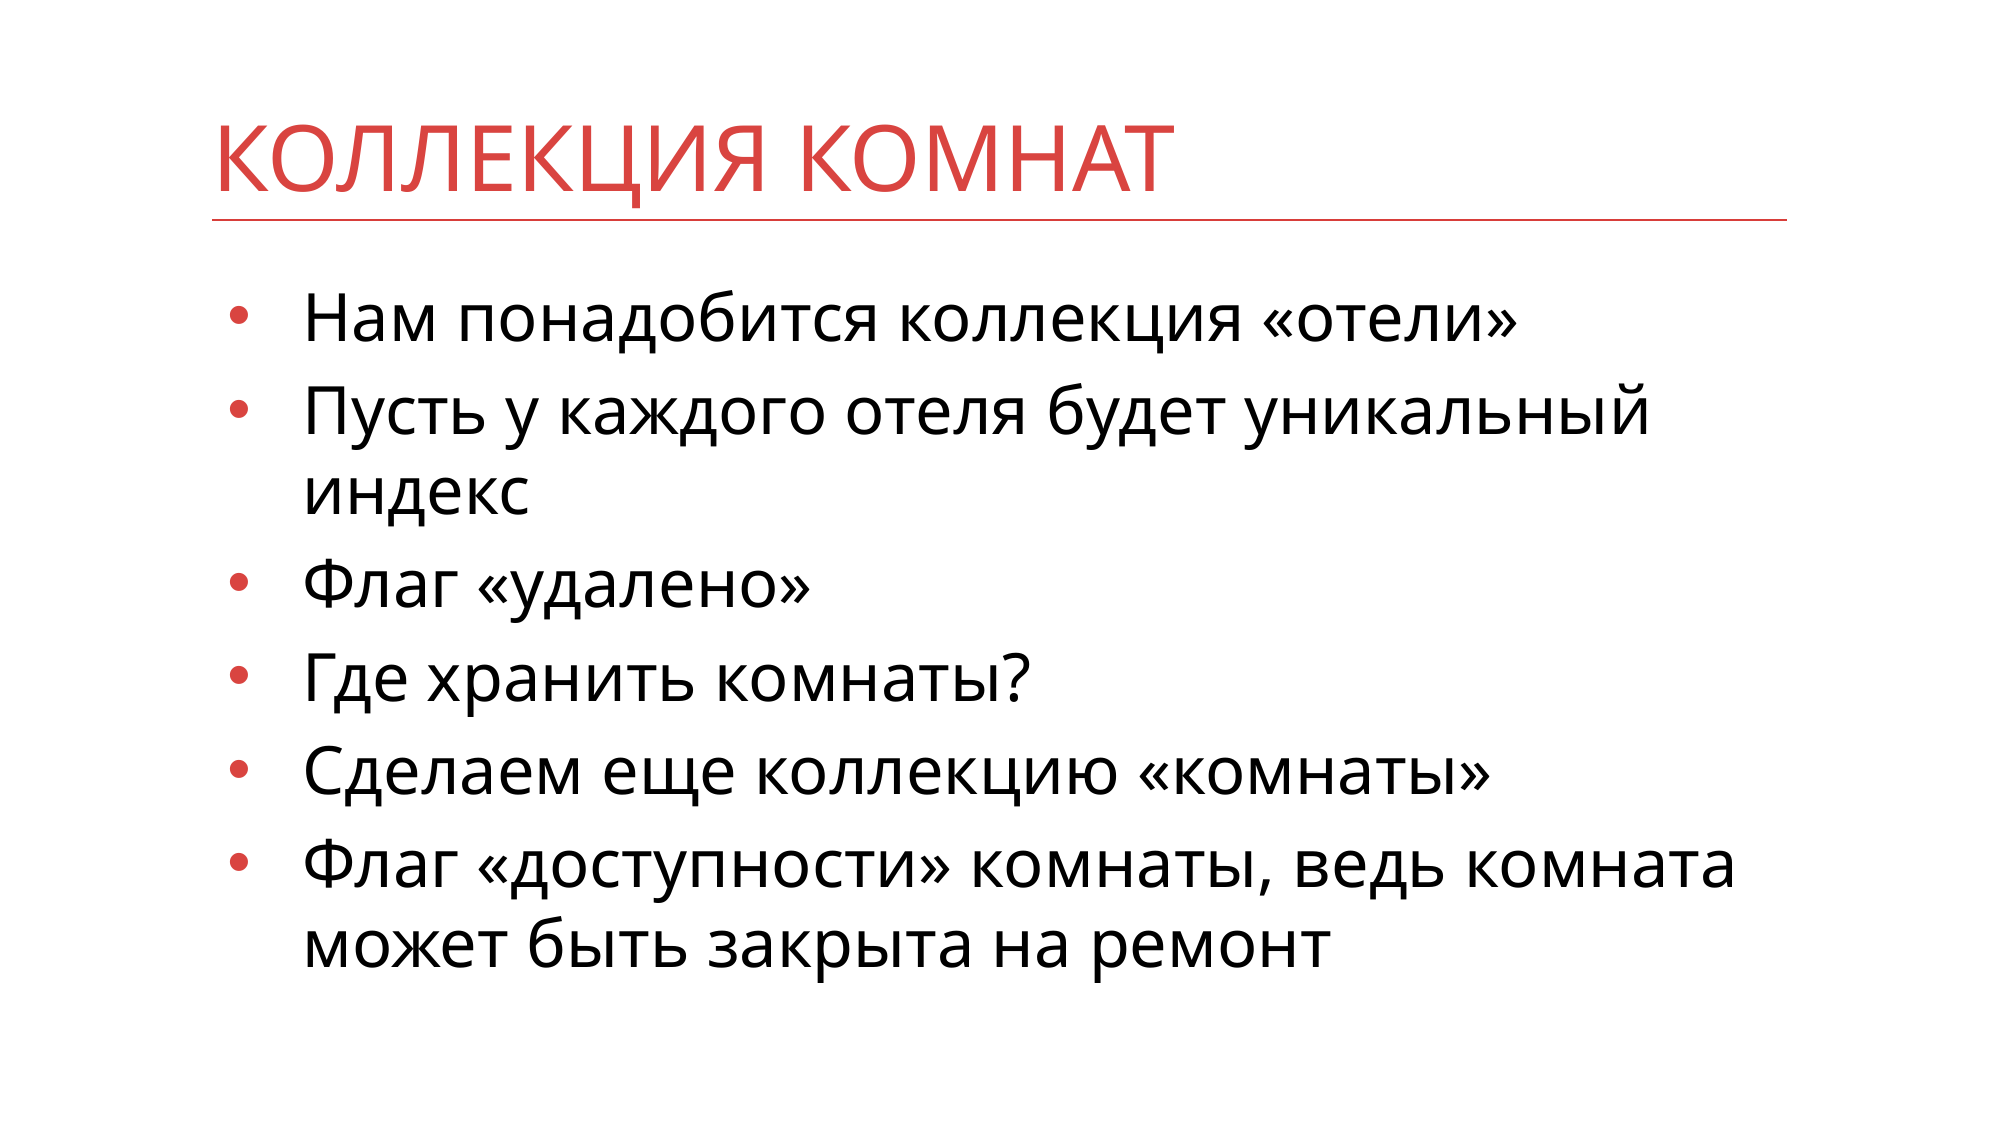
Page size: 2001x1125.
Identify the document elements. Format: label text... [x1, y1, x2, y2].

list Нам понадобится коллекция «отели» Пусть у каждого отеля будет уникальный индекс Флаг «удалено» Где хранить комнаты? Сделаем еще коллекцию «комнаты» Флаг «доступности» комнаты, ведь комната может быть закрыта на ремонт [212, 267, 1839, 1035]
title Коллекция комнат [212, 90, 1788, 220]
